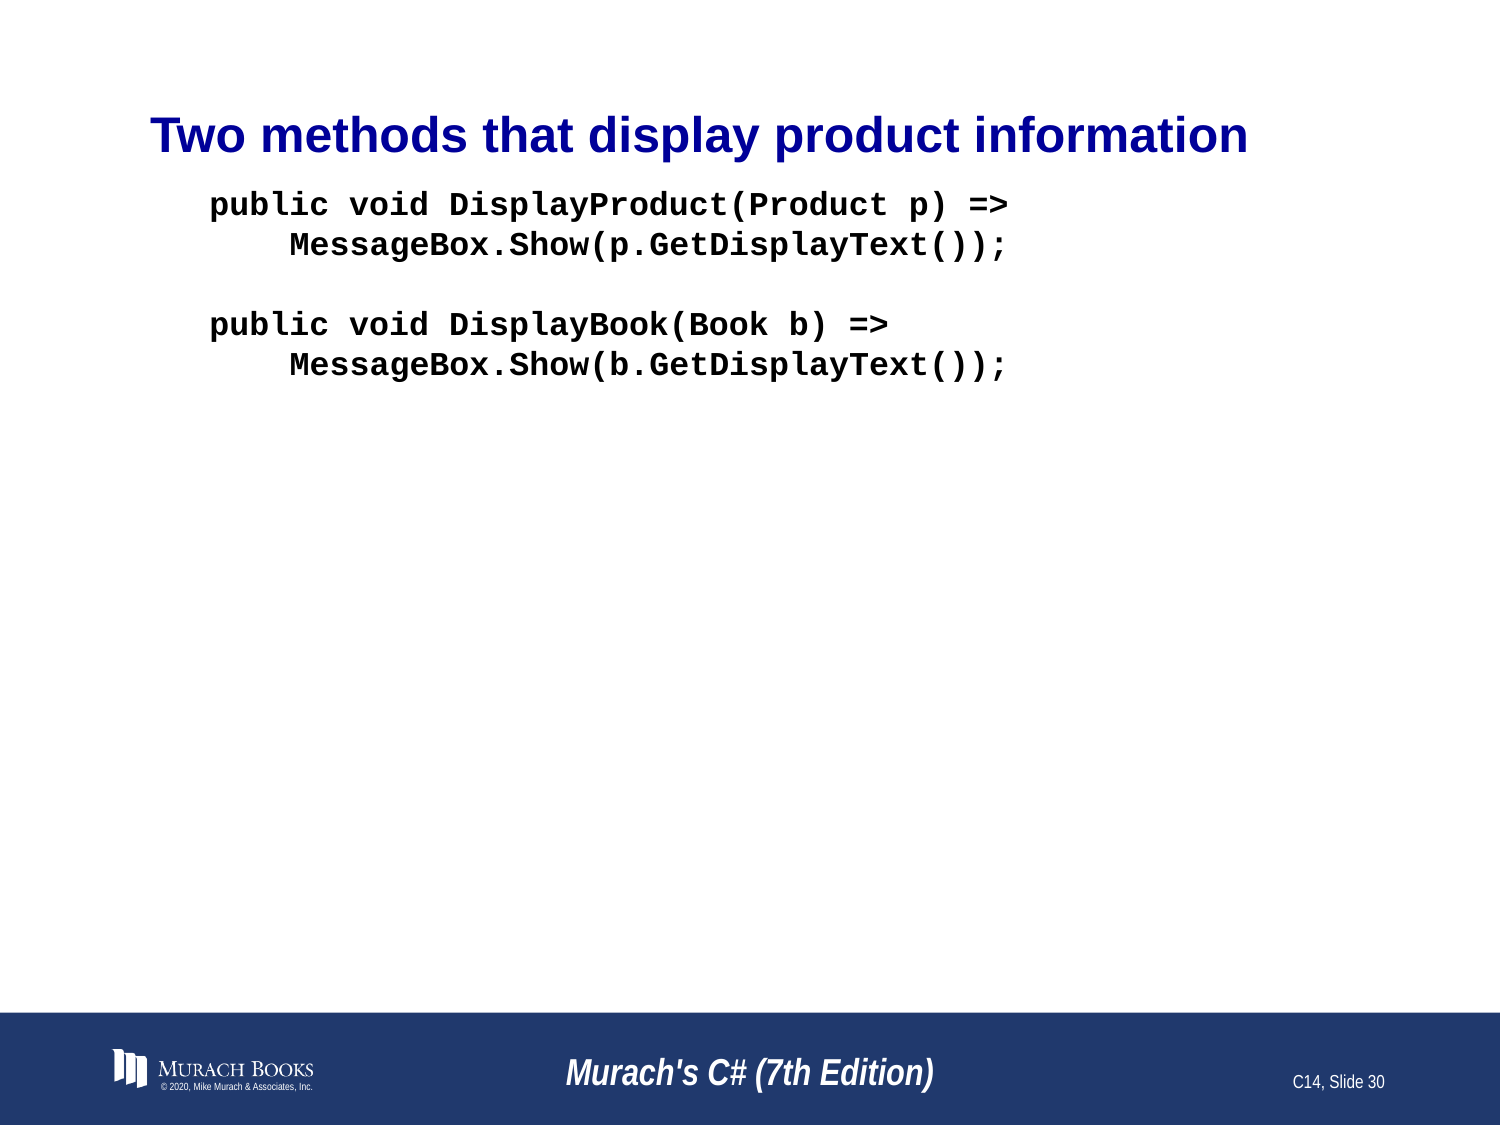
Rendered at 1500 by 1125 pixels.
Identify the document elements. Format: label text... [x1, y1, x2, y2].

footer © 2020, Mike Murach & Associates, Inc. [12, 1025, 463, 1100]
slide_number Murach's C# (7th Edition) [463, 1025, 1050, 1100]
title Two methods that display product information [150, 102, 1350, 164]
list public void DisplayProduct(Product p) => MessageBox.Show(p.GetDisplayText()); public void DisplayBook(Book b) => MessageBox.Show(b.GetDisplayText()); [137, 174, 1350, 975]
slide_number C14, Slide 30 [1087, 1025, 1400, 1100]
